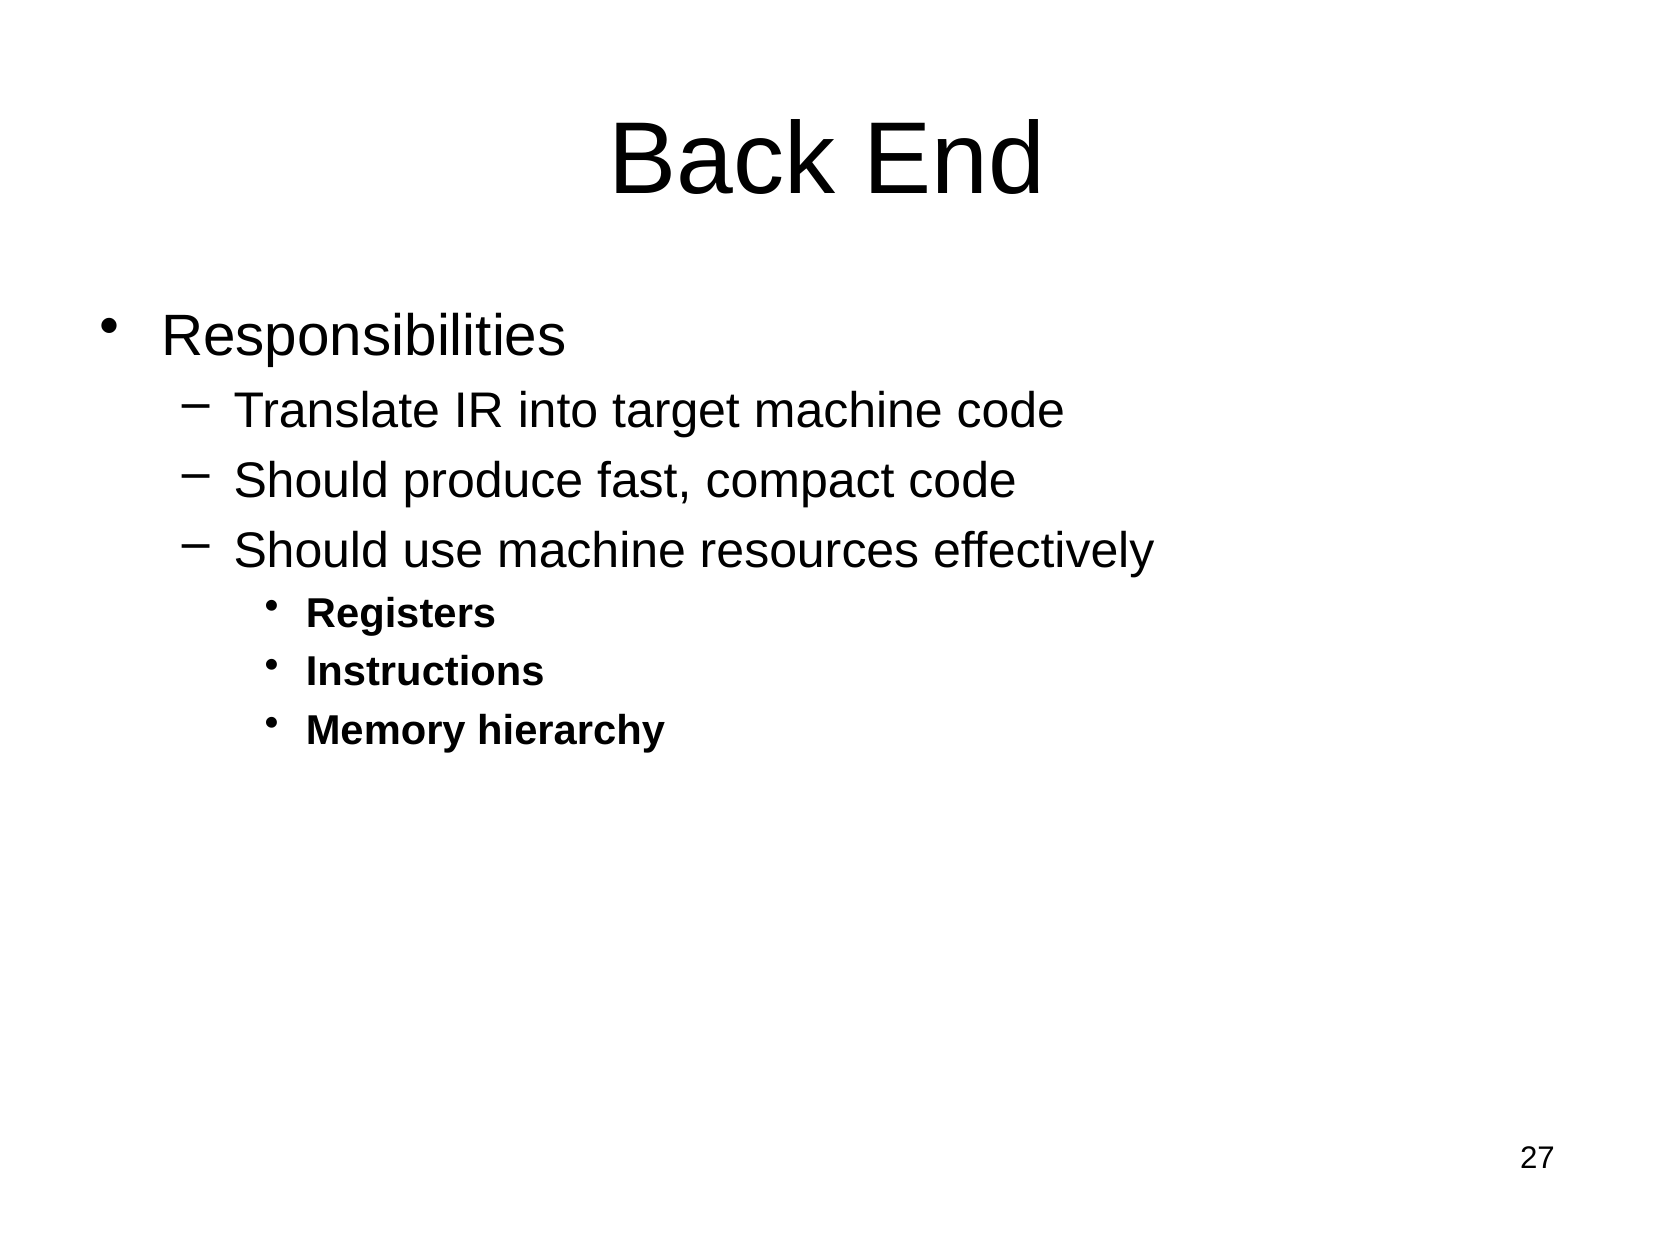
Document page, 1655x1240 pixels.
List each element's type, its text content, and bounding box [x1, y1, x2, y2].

list Responsibilities Translate IR into target machine code Should produce fast, compact code Should use machine resources effectively Registers Instructions Memory hierarchy [82, 288, 1572, 1108]
title Back End [82, 49, 1572, 257]
slide_number 27 [1185, 1128, 1572, 1216]
